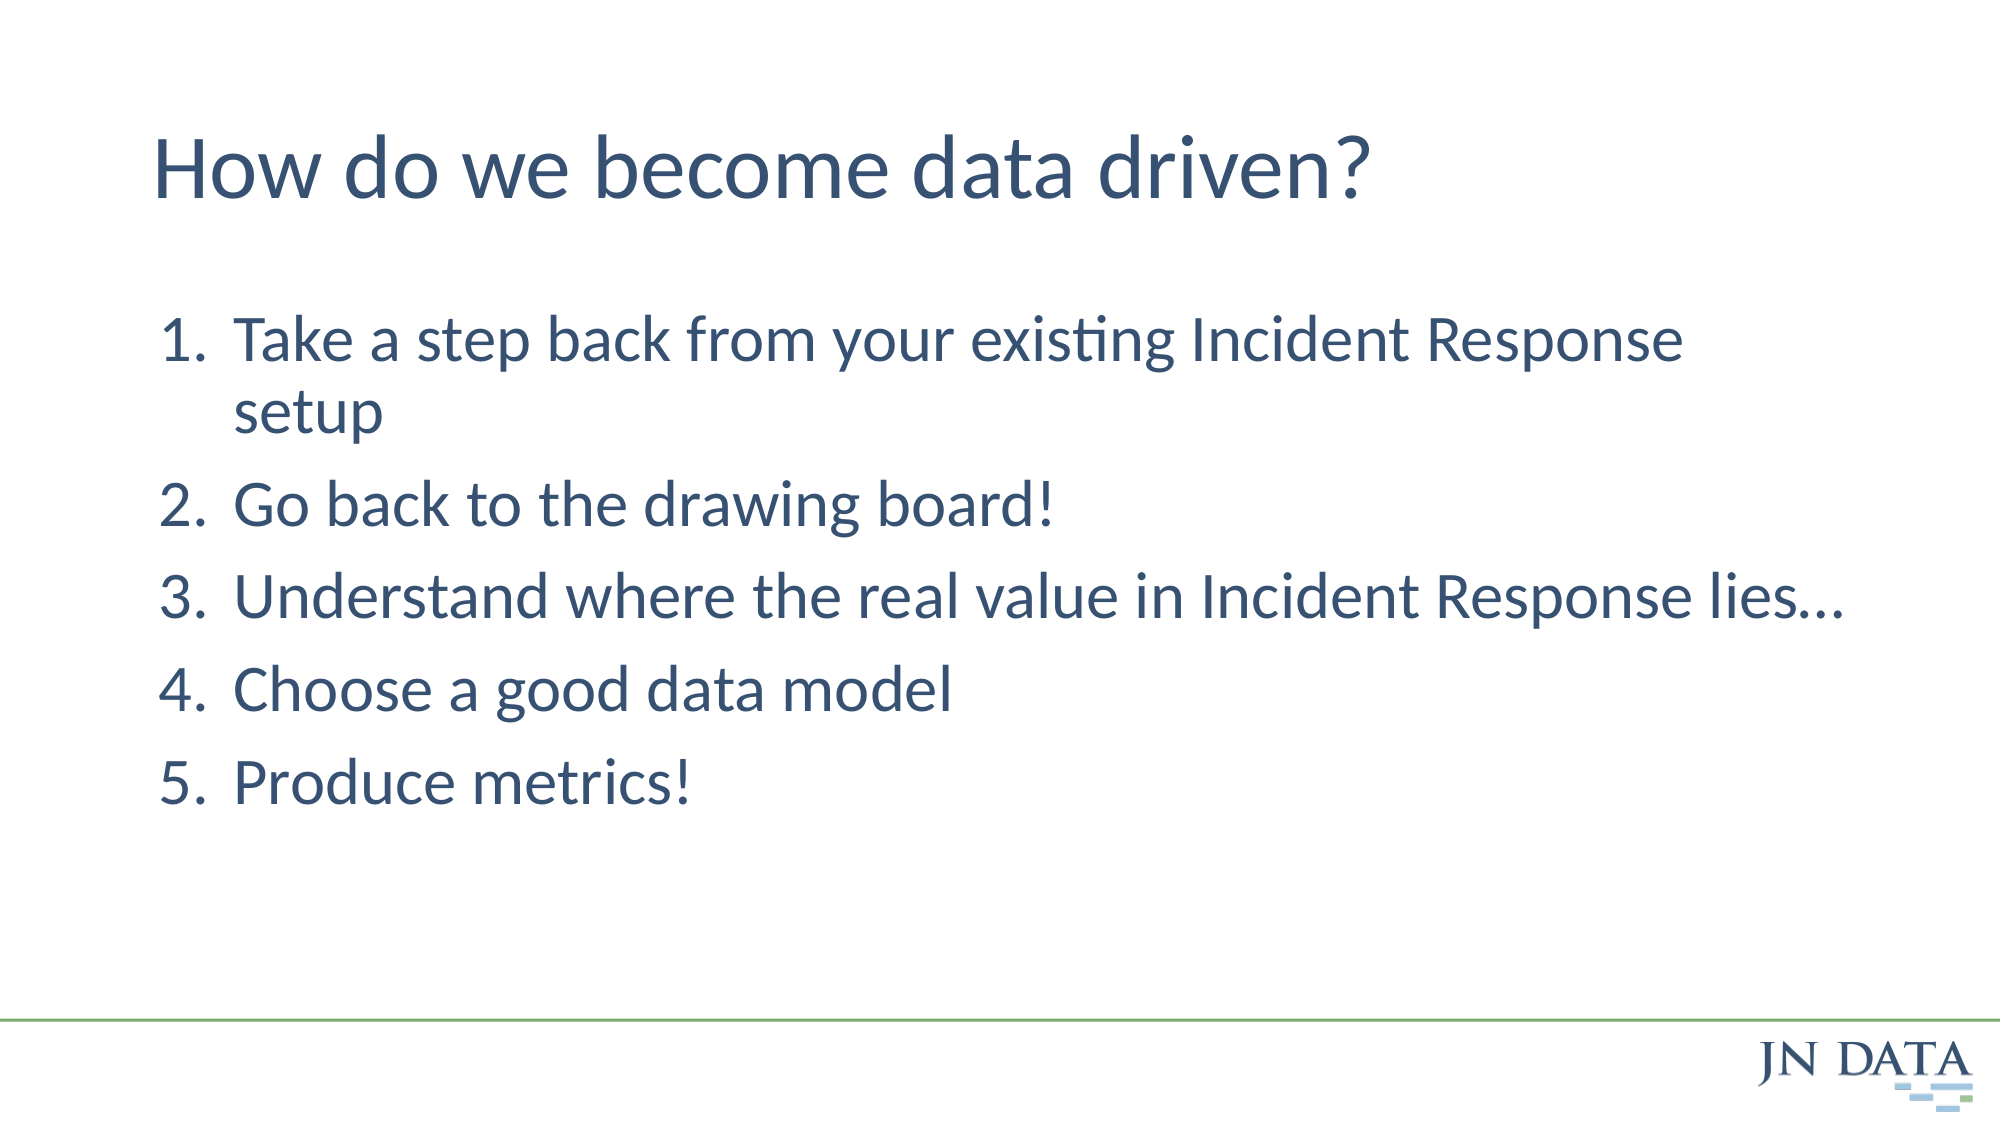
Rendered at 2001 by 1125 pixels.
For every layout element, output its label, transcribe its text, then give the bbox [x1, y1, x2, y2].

list Take a step back from your existing Incident Response setup Go back to the drawing board! Understand where the real value in Incident Response lies… Choose a good data model Produce metrics! [137, 296, 1863, 1005]
title How do we become data driven? [137, 59, 1863, 278]
picture [1757, 1041, 1976, 1112]
